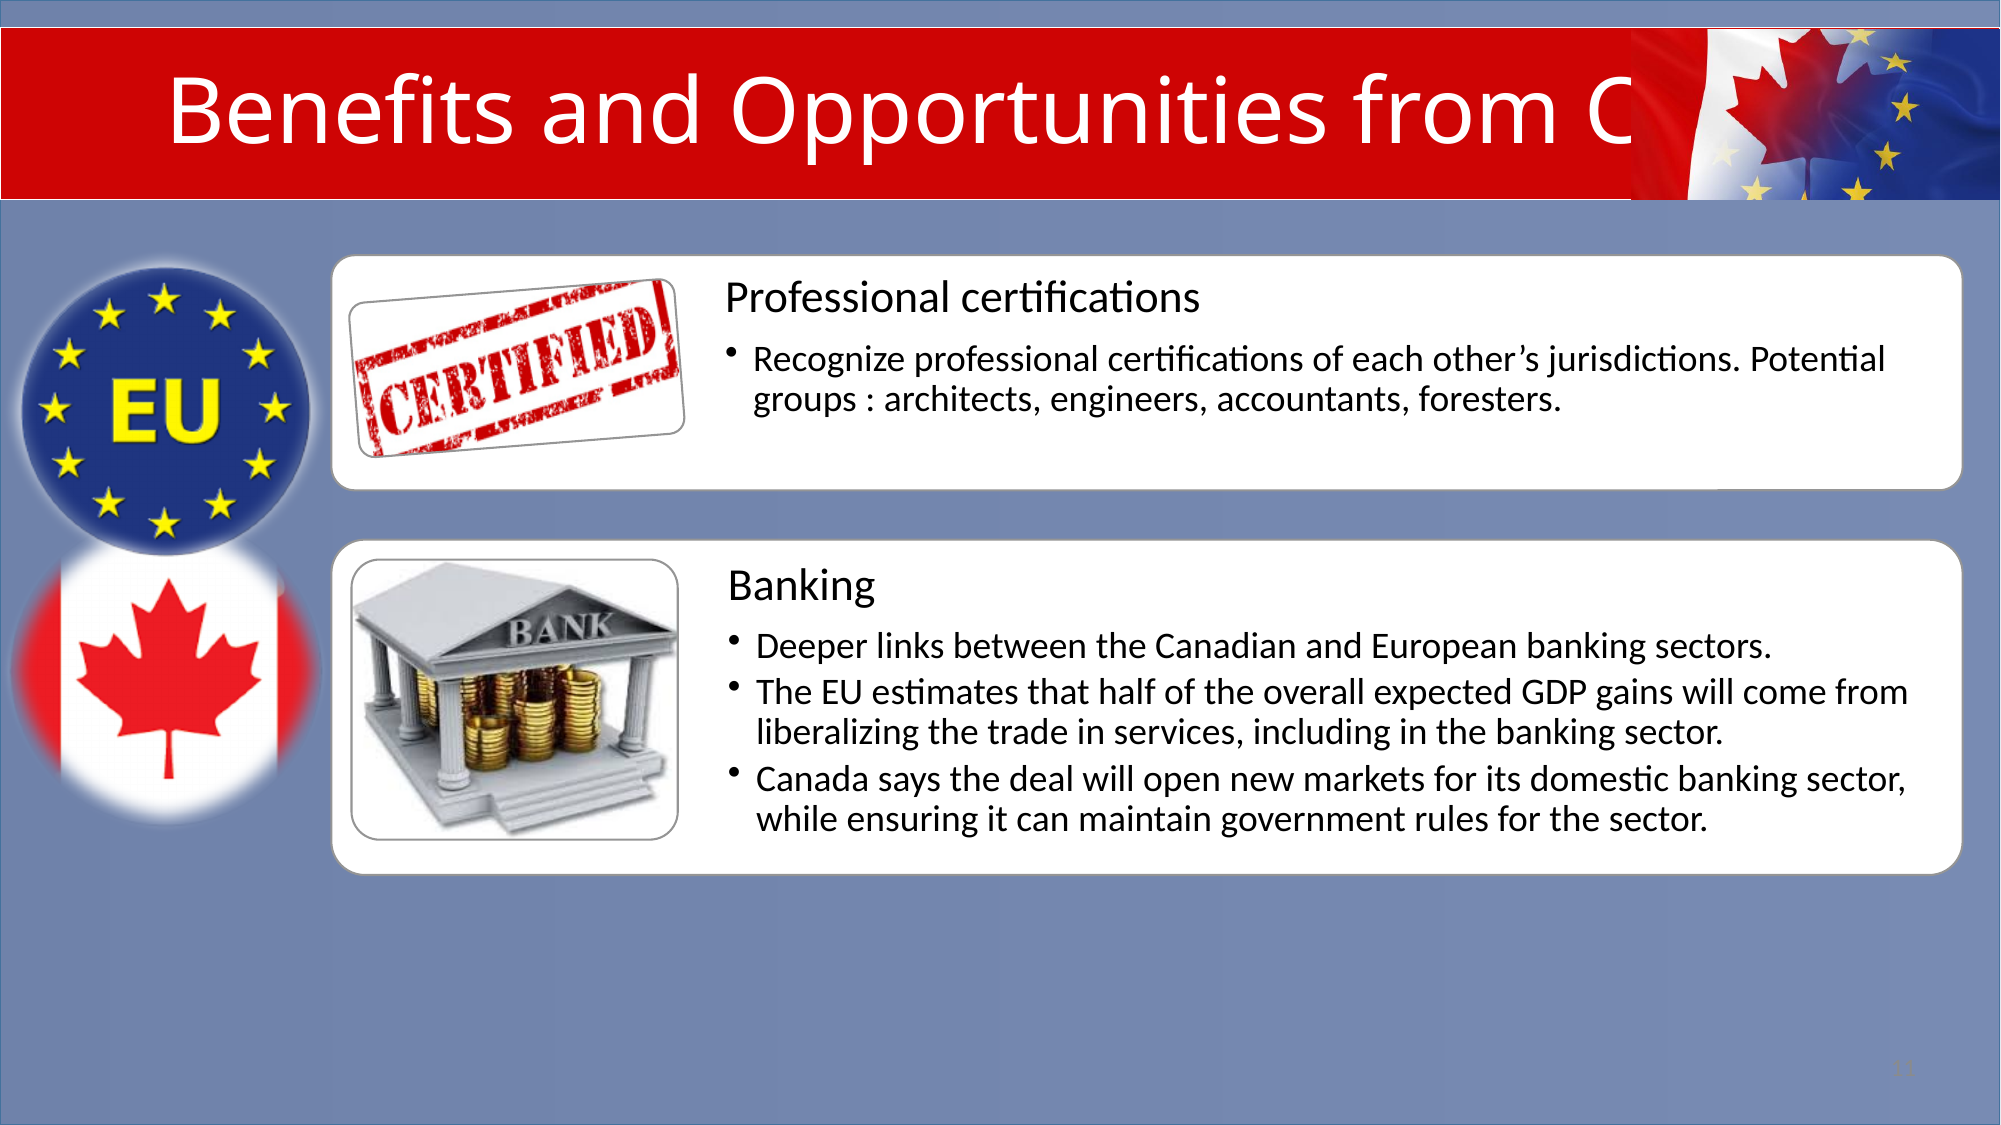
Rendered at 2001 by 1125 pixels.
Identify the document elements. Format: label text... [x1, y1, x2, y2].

picture [0, 246, 331, 836]
picture [1631, 29, 2000, 200]
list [331, 255, 1963, 876]
slide_number 11 [1481, 1036, 1932, 1097]
title Benefits and Opportunities from CETA [0, 27, 2000, 200]
